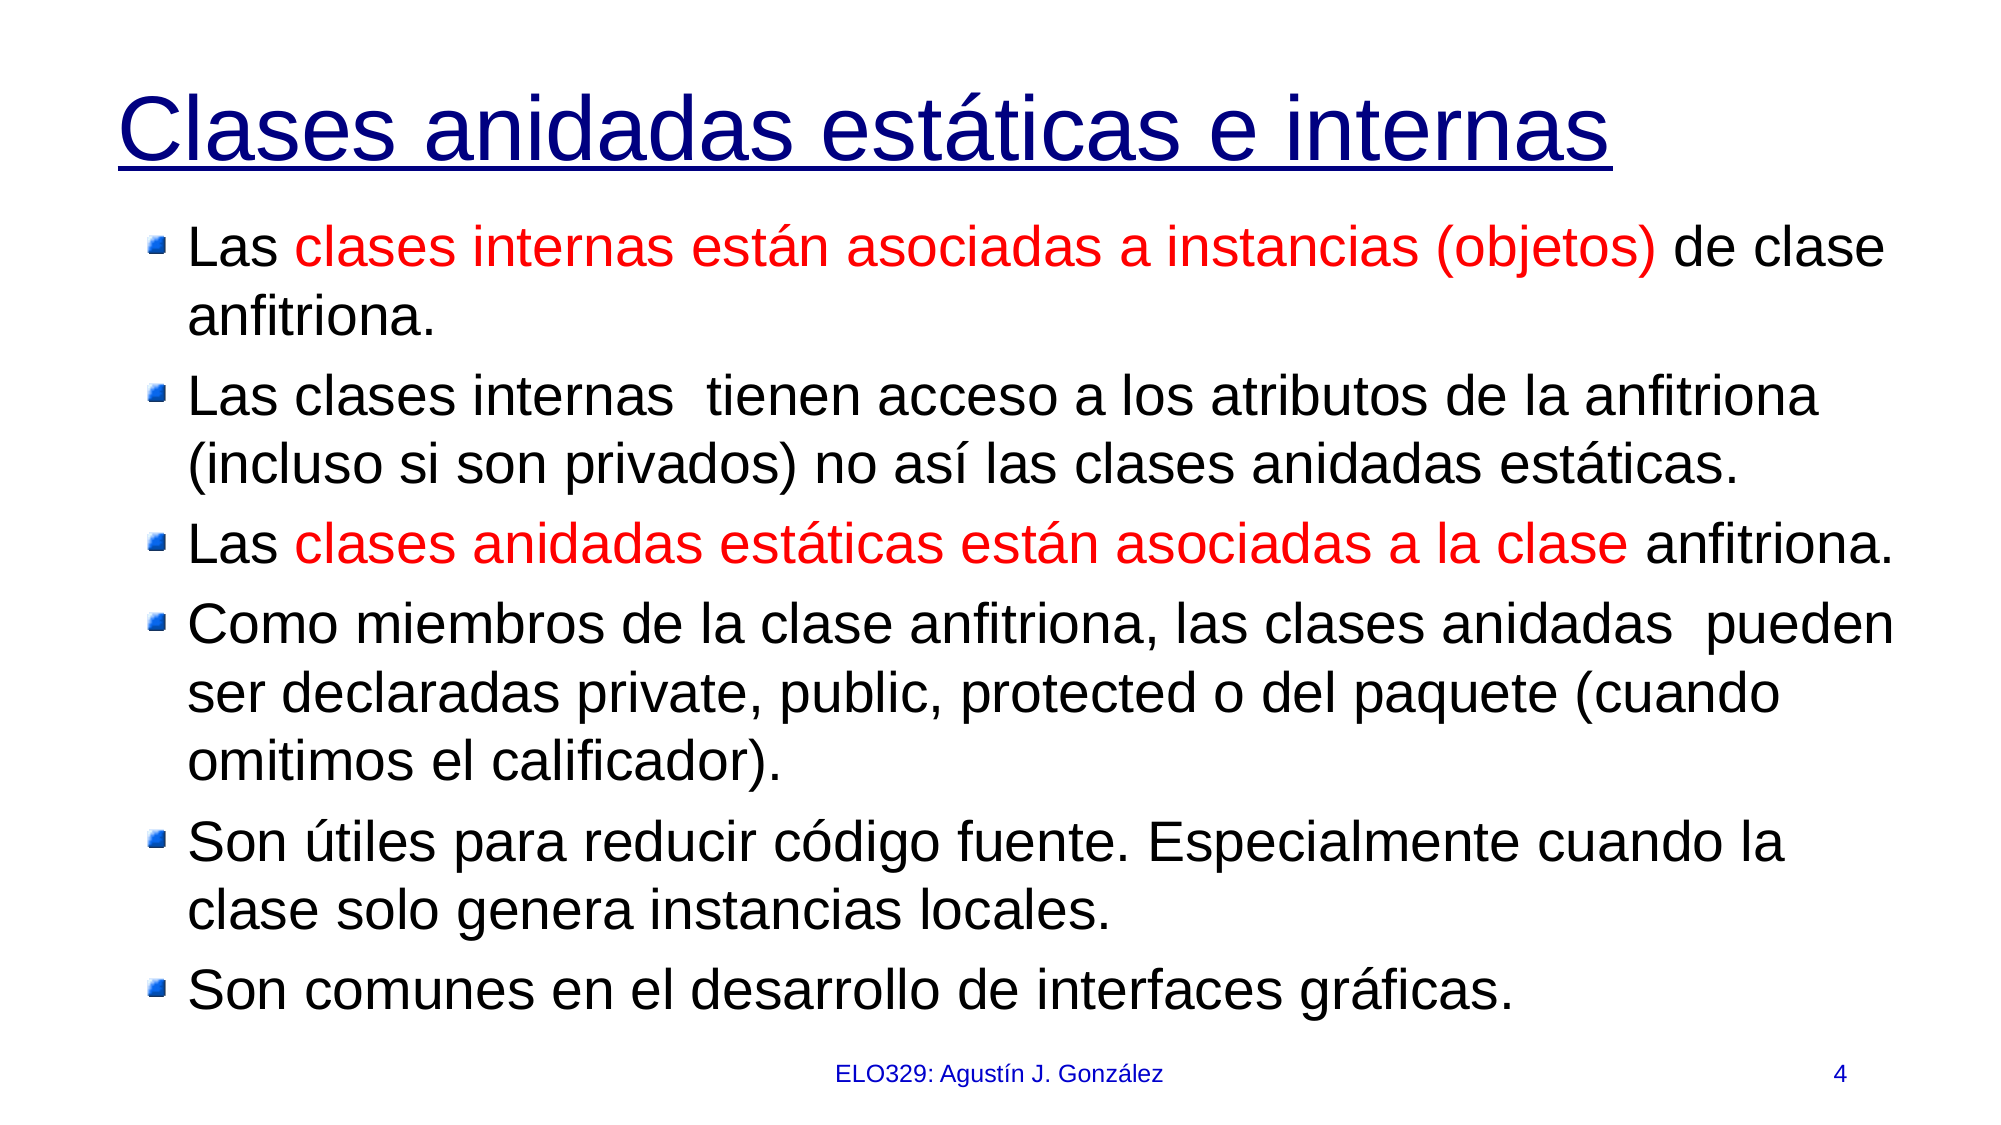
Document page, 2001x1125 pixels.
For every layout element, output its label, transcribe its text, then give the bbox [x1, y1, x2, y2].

picture [135, 817, 176, 859]
title Clases anidadas estáticas e internas [102, 59, 1915, 202]
picture [135, 600, 176, 642]
picture [135, 966, 176, 1008]
footer ELO329: Agustín J. González [662, 1042, 1338, 1103]
picture [135, 371, 176, 413]
slide_number 4 [1412, 1042, 1863, 1103]
picture [135, 520, 176, 562]
picture [135, 223, 176, 265]
list Las clases internas están asociadas a instancias (objetos) de clase anfitriona. Las clases internas tienen acceso a los atributos de la anfitriona (incluso si son privados) no así las clases anidadas estáticas. Las clases anidadas estáticas están asociadas a la clase anfitriona. Como miembros de la clase anfitriona, las clases anidadas pueden ser declaradas private, public, protected o del paquete (cuando omitimos el calificador). Son útiles para reducir código fuente. Especialmente cuando la clase solo genera instancias locales. Son comunes en el desarrollo de interfaces gráficas. [102, 202, 1915, 1043]
